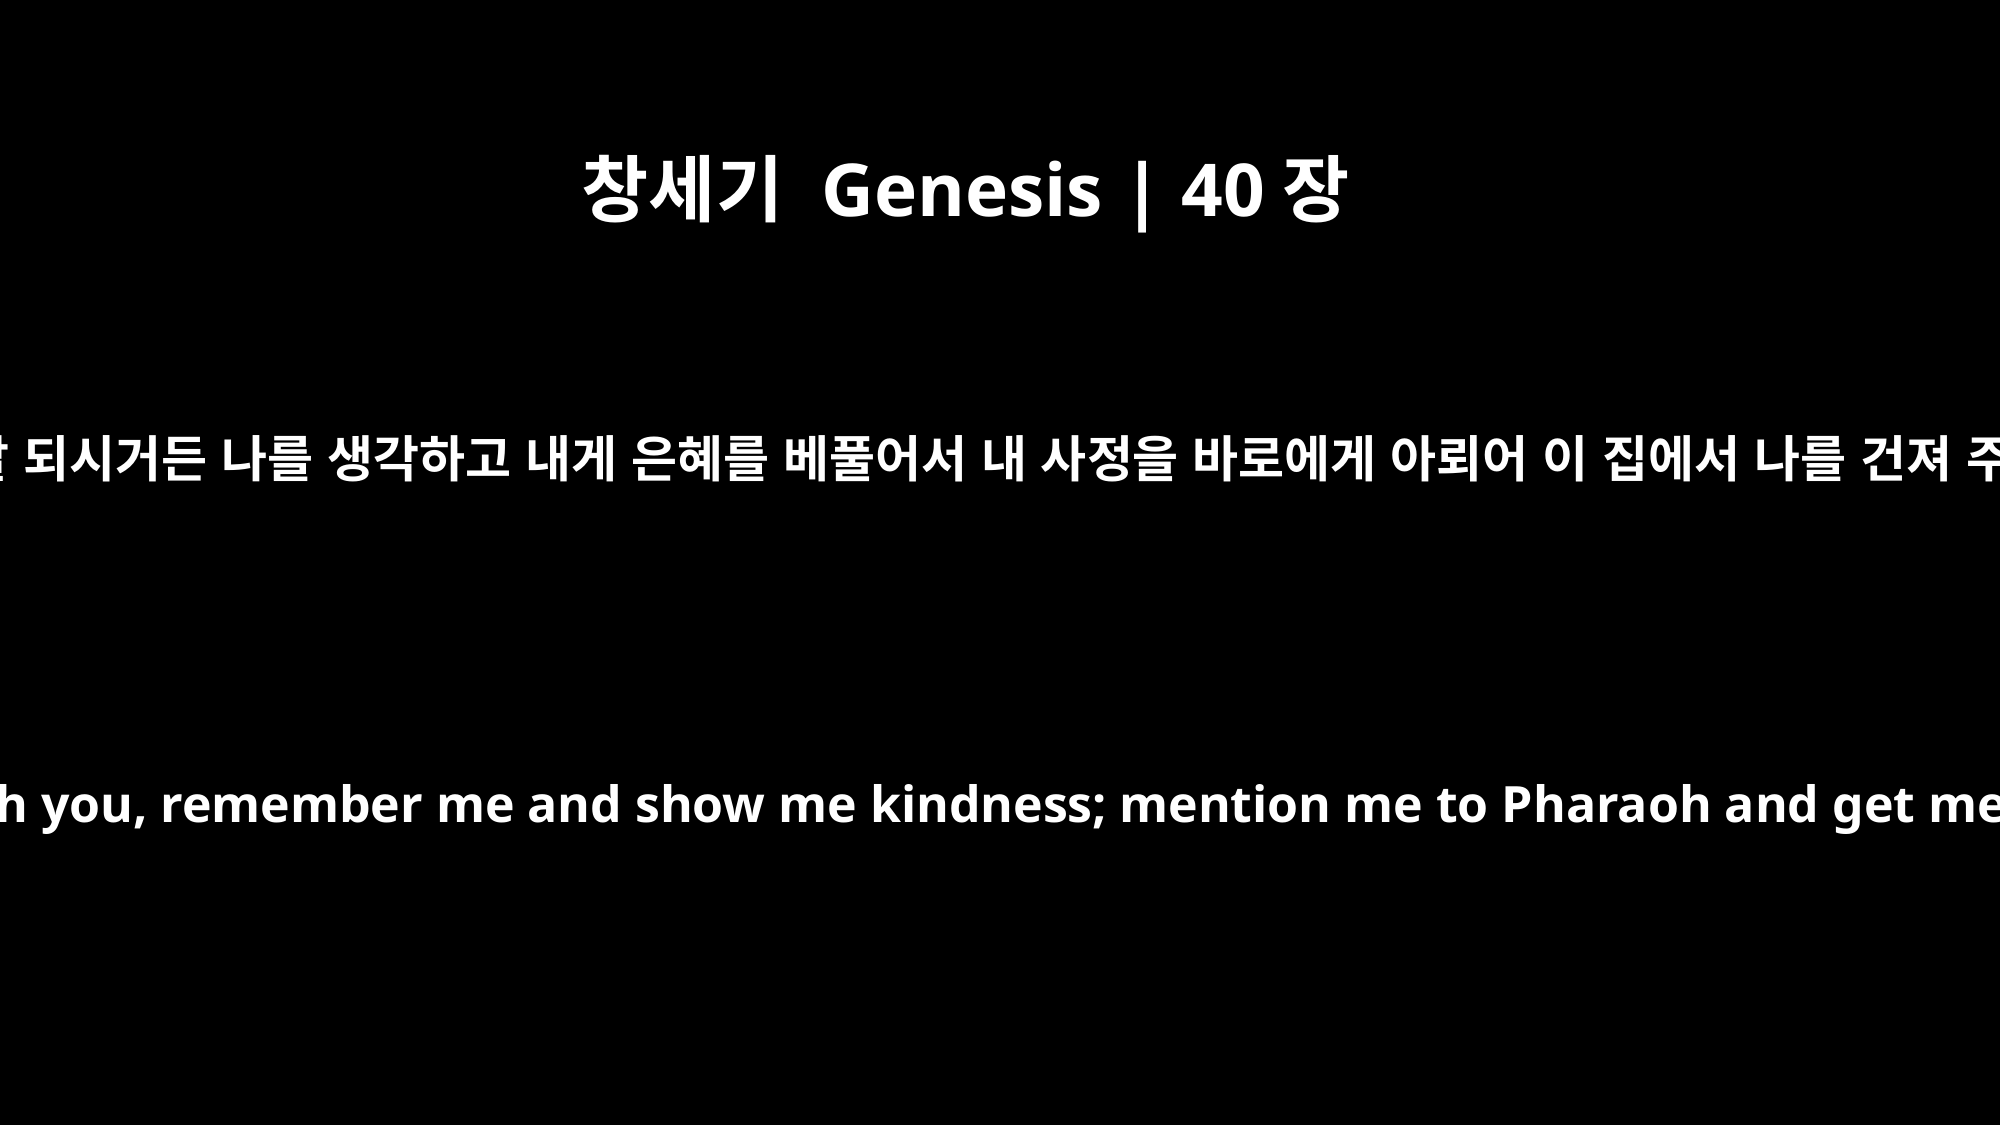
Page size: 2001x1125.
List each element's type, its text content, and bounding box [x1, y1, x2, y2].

text_box 창세기 Genesis | 40장 [566, 136, 1365, 239]
text_box 14 당신이 잘 되시거든 나를 생각하고 내게 은혜를 베풀어서 내 사정을 바로에게 아뢰어 이 집에서 나를 건져 주소서 [0, 359, 2000, 495]
text_box But when all goes well with you, remember me and show me kindness; mention me to Pharaoh and get me out of this prison. [0, 764, 2000, 840]
